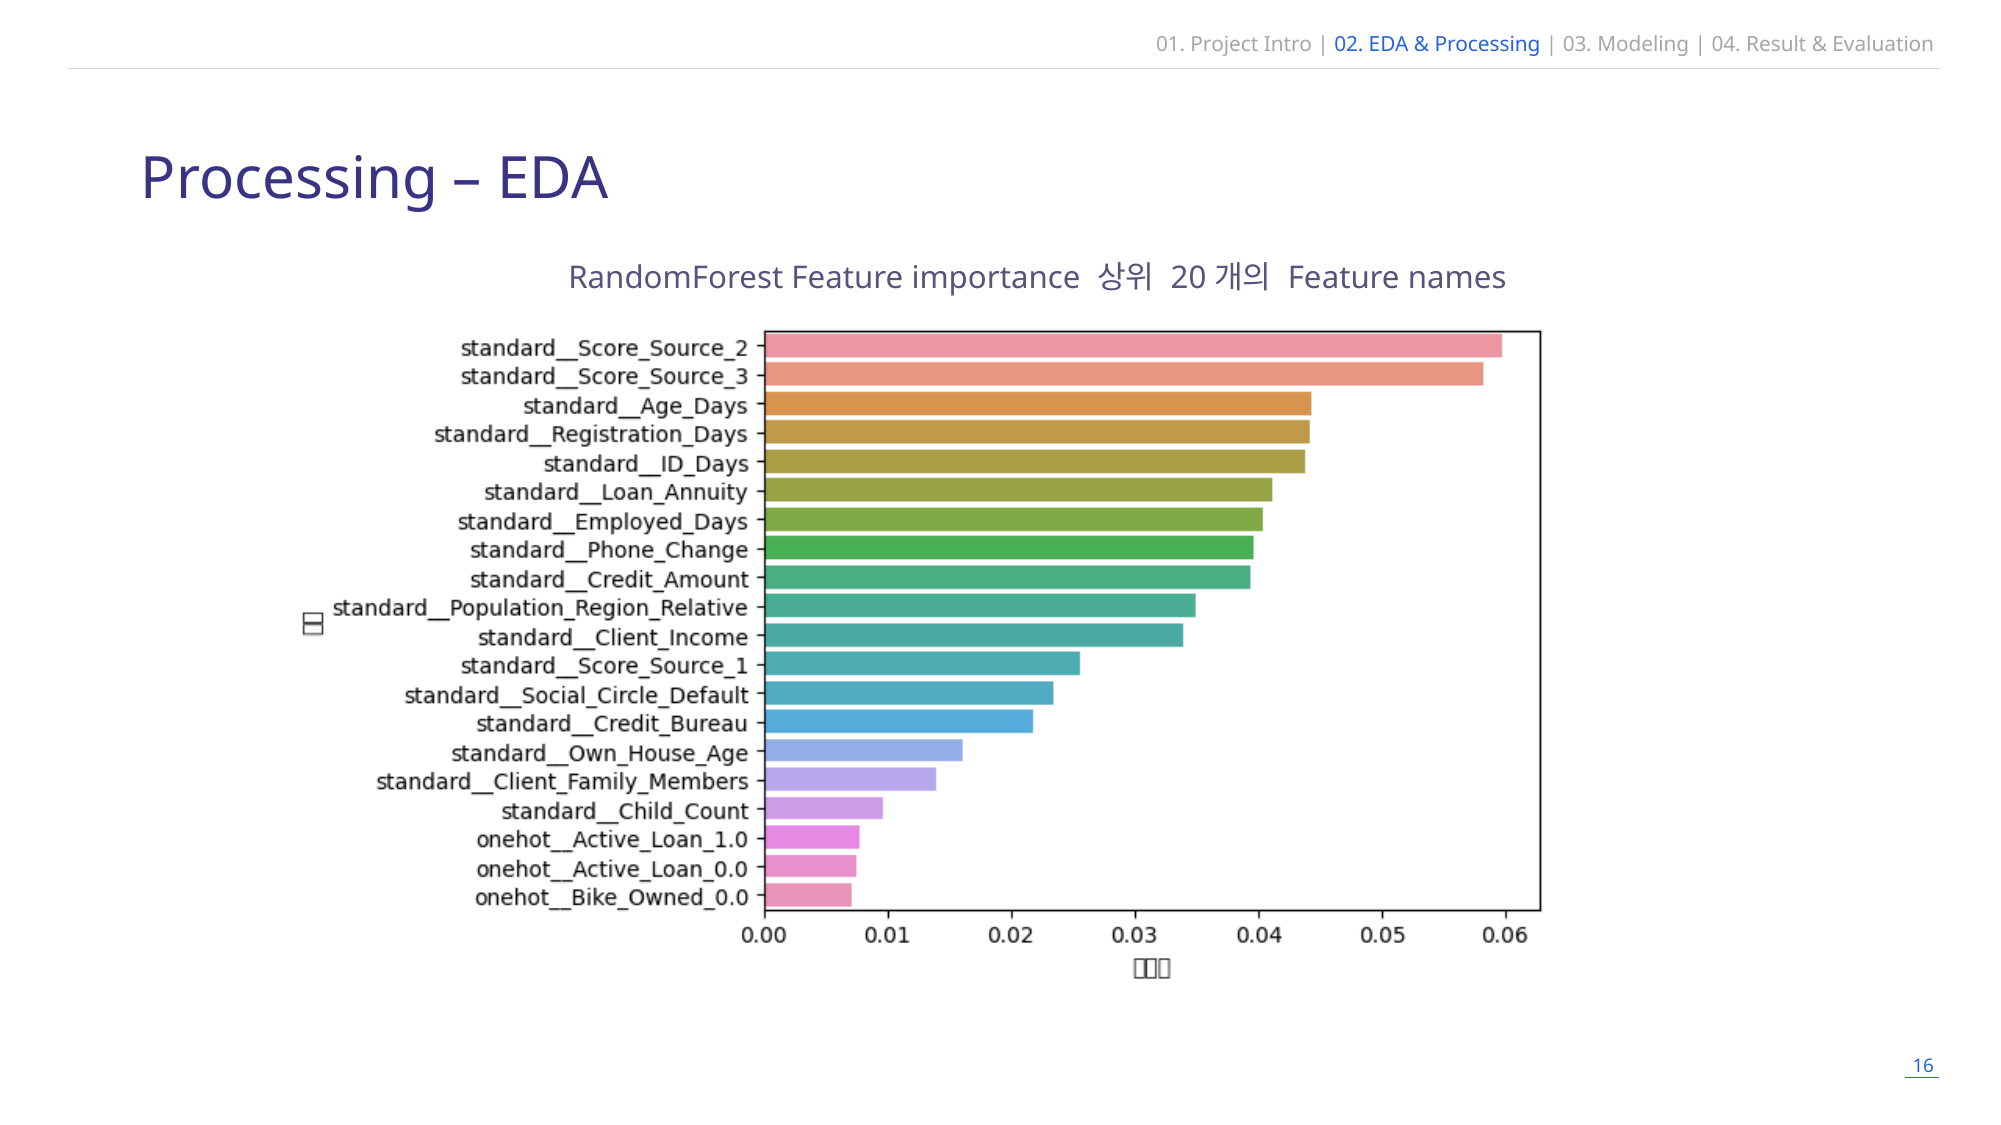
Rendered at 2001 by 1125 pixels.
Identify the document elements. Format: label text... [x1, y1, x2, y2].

picture [285, 317, 1554, 993]
text_box Processing – EDA [126, 132, 683, 218]
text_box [1894, 1046, 1949, 1084]
text_box 01. Project Intro | 02. EDA & Processing | 03. Modeling | 04. Result & Evaluation [1041, 23, 1949, 114]
text_box RandomForest Feature importance 상위 20개의 Feature names [553, 250, 1522, 303]
